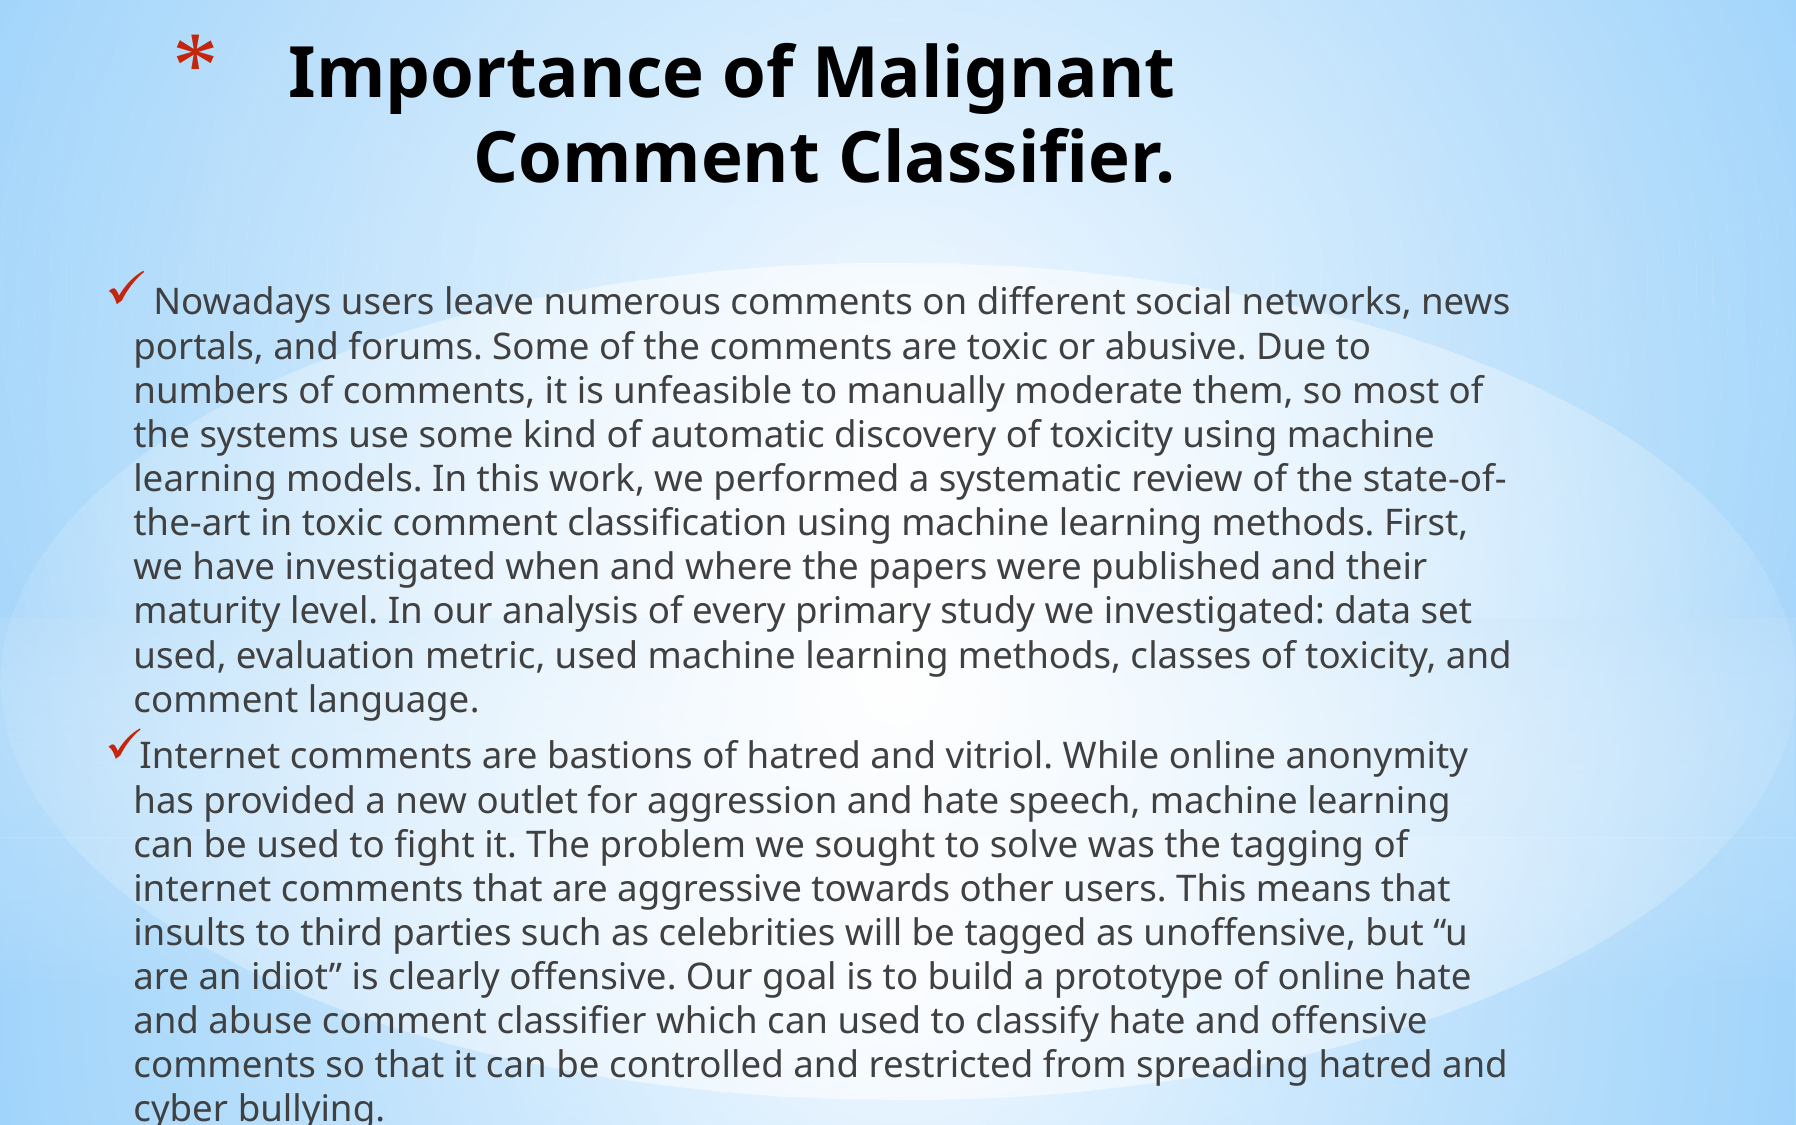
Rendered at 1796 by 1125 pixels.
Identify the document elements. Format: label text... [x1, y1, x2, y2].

title Importance of Malignant Comment Classifier. [0, 19, 1192, 207]
list Nowadays users leave numerous comments on different social networks, news portals, and forums. Some of the comments are toxic or abusive. Due to numbers of comments, it is unfeasible to manually moderate them, so most of the systems use some kind of automatic discovery of toxicity using machine learning models. In this work, we performed a systematic review of the state-of-the-art in toxic comment classification using machine learning methods. First, we have investigated when and where the papers were published and their maturity level. In our analysis of every primary study we investigated: data set used, evaluation metric, used machine learning methods, classes of toxicity, and comment language. Internet comments are bastions of hatred and vitriol. While online anonymity has provided a new outlet for aggression and hate speech, machine learning can be used to fight it. The problem we sought to solve was the tagging of internet comments that are aggressive towards other users. This means that insults to third parties such as celebrities will be tagged as unoffensive, but “u are an idiot” is clearly offensive. Our goal is to build a prototype of online hate and abuse comment classifier which can used to classify hate and offensive comments so that it can be controlled and restricted from spreading hatred and cyber bullying. [82, 267, 1531, 1125]
